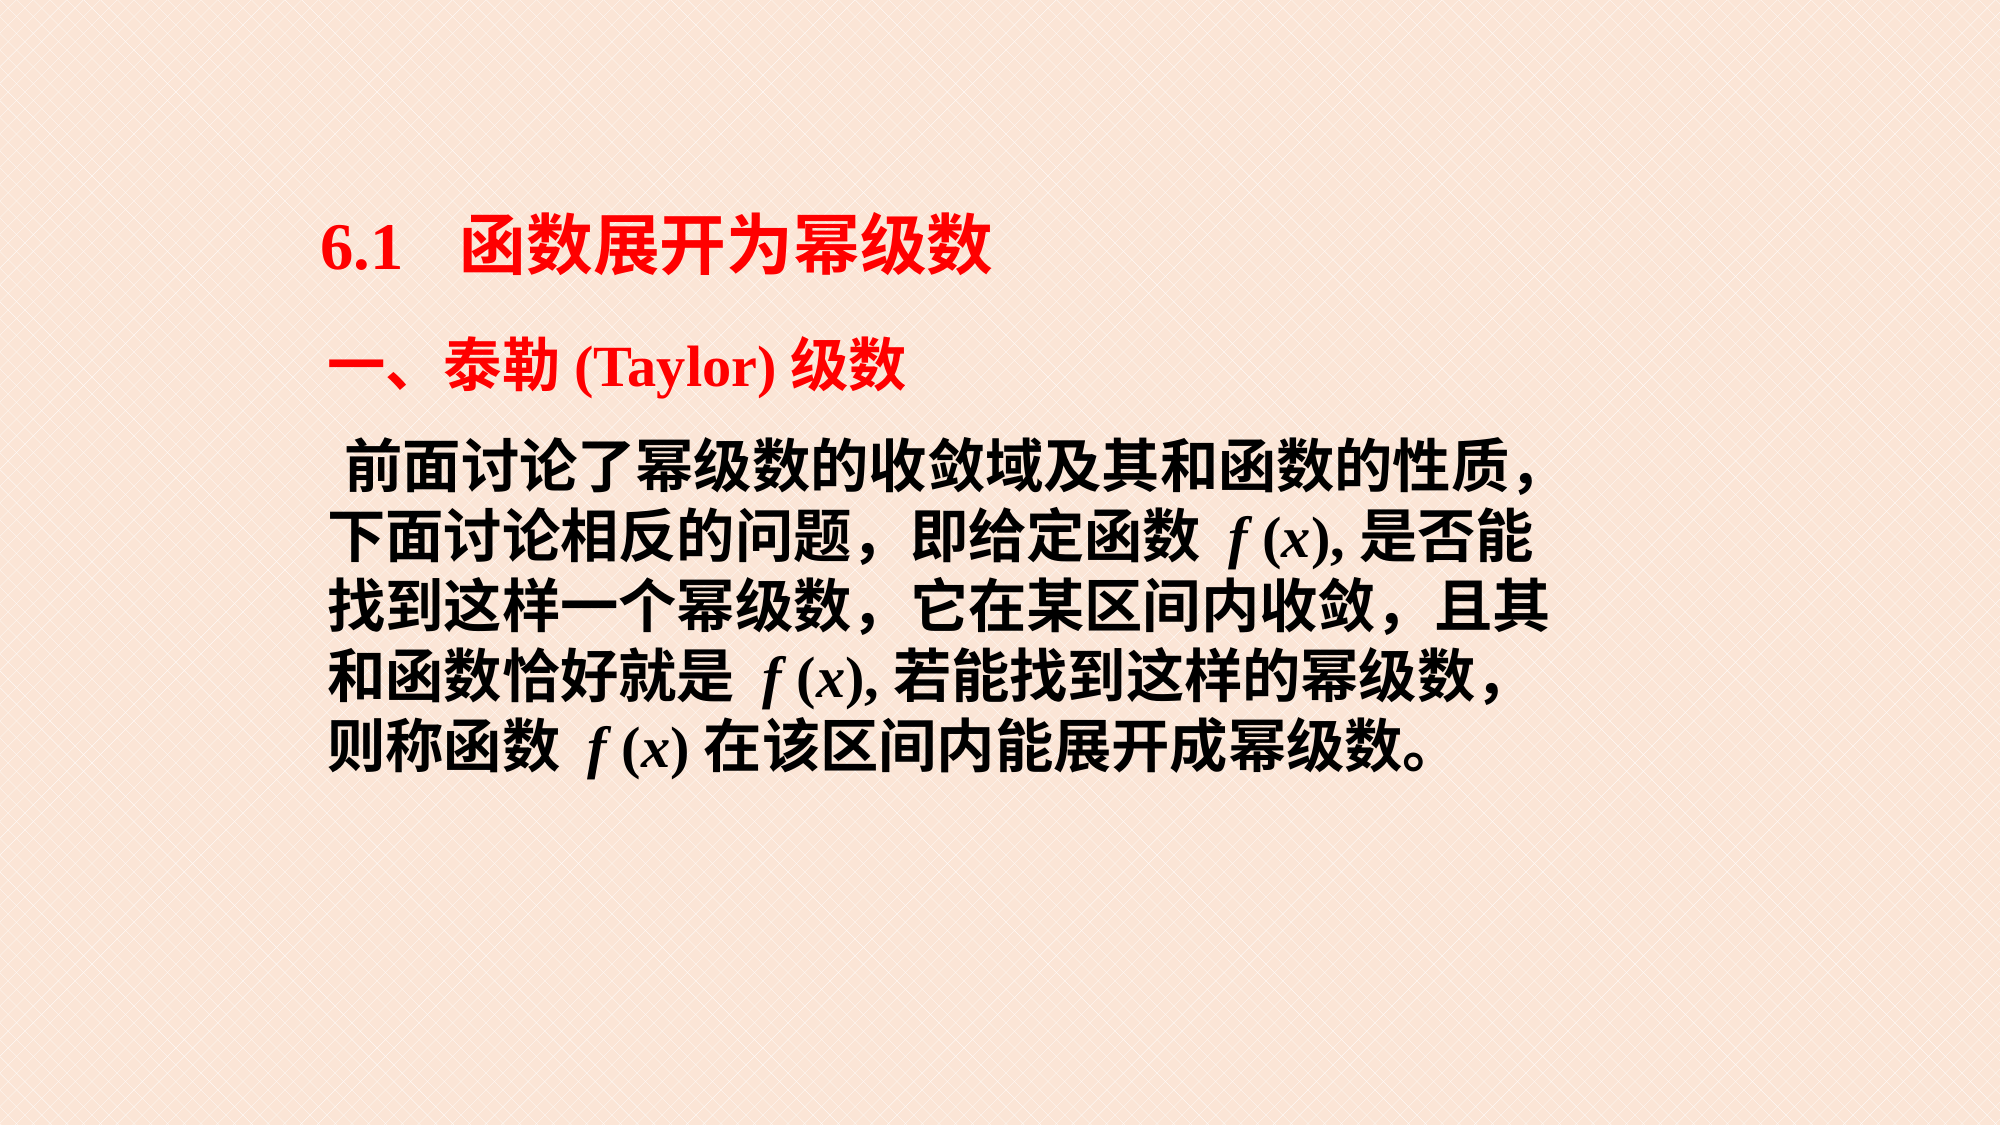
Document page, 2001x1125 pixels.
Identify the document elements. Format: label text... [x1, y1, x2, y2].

text_box 一、泰勒(Taylor)级数 [312, 321, 937, 406]
text_box 6.1 函数展开为幂级数 [305, 195, 1009, 290]
text_box 前面讨论了幂级数的收敛域及其和函数的性质， 下面讨论相反的问题，即给定函数 f (x),是否能 找到这样一个幂级数，它在某区间内收敛，且其 和函数恰好就是 f (x),若能找到这样的幂级数， 则称函数 f (x)在该区间内能展开成幂级数。 [312, 421, 1601, 787]
